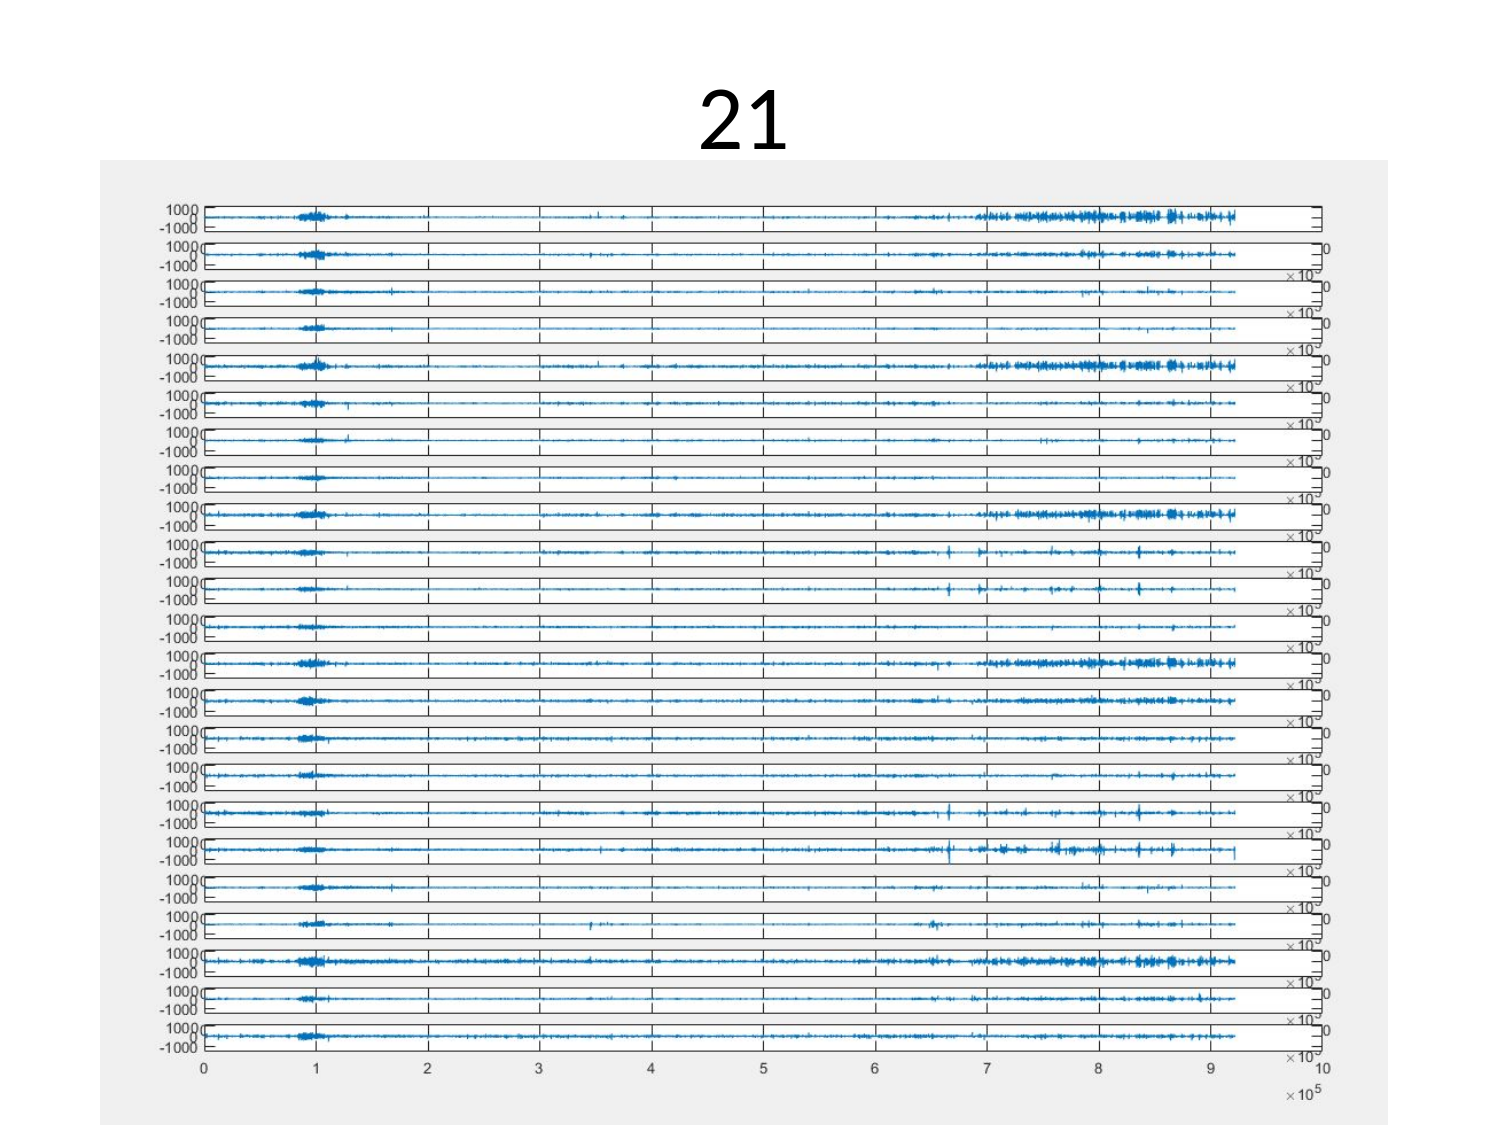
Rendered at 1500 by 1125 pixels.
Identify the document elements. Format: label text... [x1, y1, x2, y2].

picture [100, 160, 1388, 1125]
title 21 [69, 19, 1419, 207]
